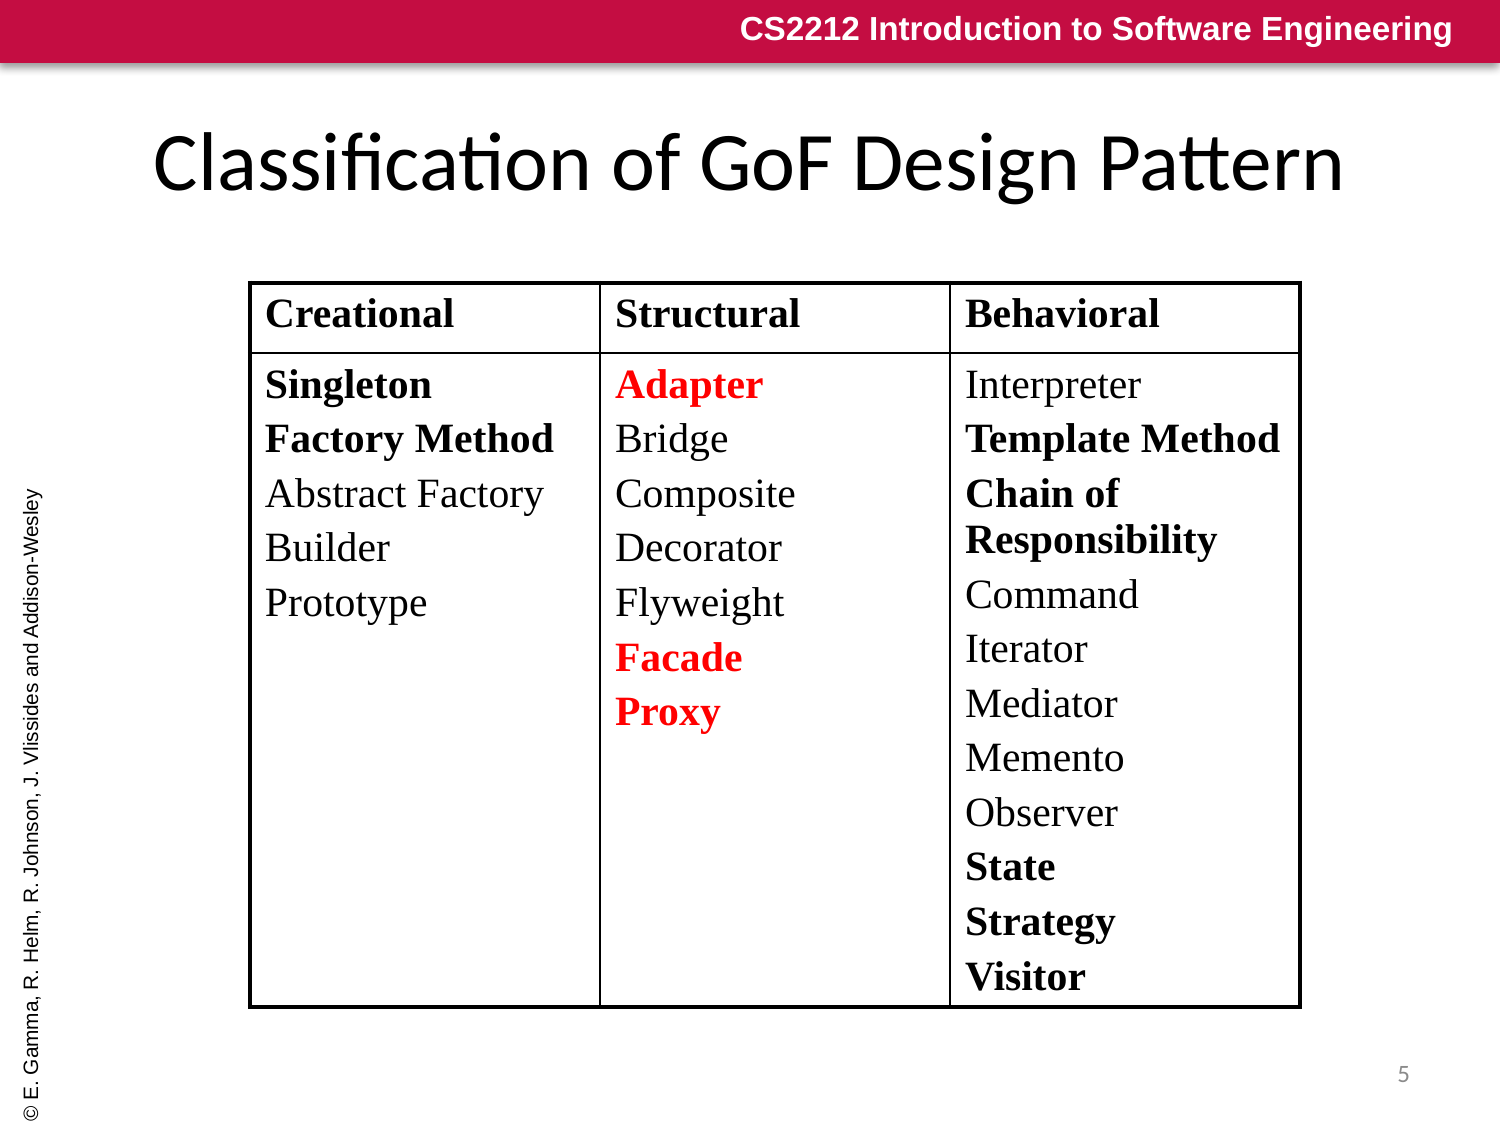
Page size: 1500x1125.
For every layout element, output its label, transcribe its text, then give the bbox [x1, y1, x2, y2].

text_box © E. Gamma, R. Helm, R. Johnson, J. Vlissides and Addison-Wesley [9, 474, 50, 1125]
table_header Behavioral [951, 285, 1298, 352]
title Classification of GoF Design Pattern [112, 99, 1388, 288]
slide_number 5 [1074, 1042, 1425, 1103]
table_cell Adapter Bridge Composite Decorator Flyweight Facade Proxy [601, 354, 949, 1005]
table_header Structural [601, 285, 949, 352]
table_cell Singleton Factory Method Abstract Factory Builder Prototype [252, 354, 599, 1005]
table_cell Interpreter Template Method Chain of Responsibility Command Iterator Mediator Memento Observer State Strategy Visitor [951, 354, 1298, 1005]
picture [0, 0, 1500, 63]
table_header Creational [252, 285, 599, 352]
